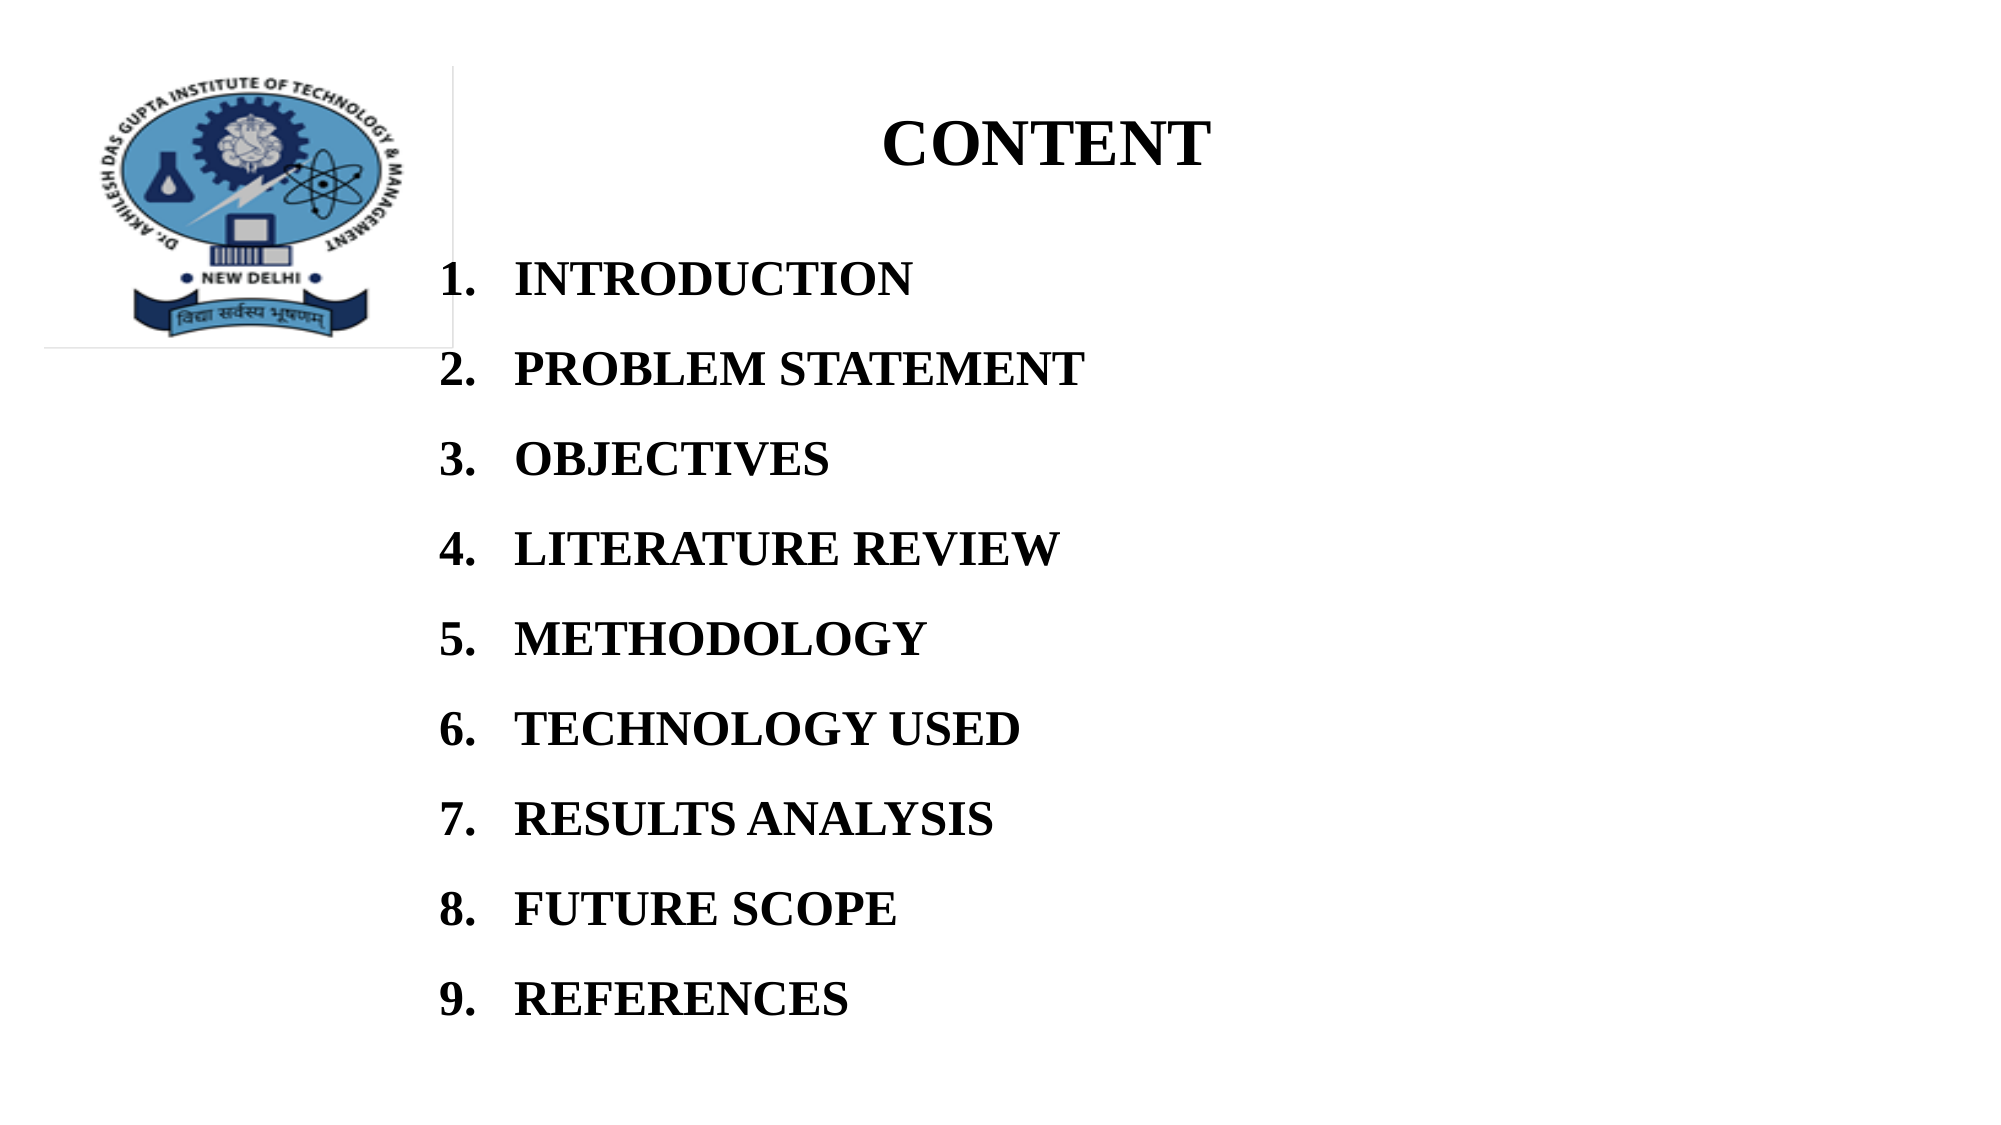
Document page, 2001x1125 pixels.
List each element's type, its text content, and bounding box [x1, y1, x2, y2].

text_box INTRODUCTION PROBLEM STATEMENT OBJECTIVES LITERATURE REVIEW METHODOLOGY TECHNOLOGY USED RESULTS ANALYSIS FUTURE SCOPE REFERENCES [424, 207, 1310, 1033]
text_box CONTENT [866, 91, 1437, 187]
picture [44, 65, 456, 350]
